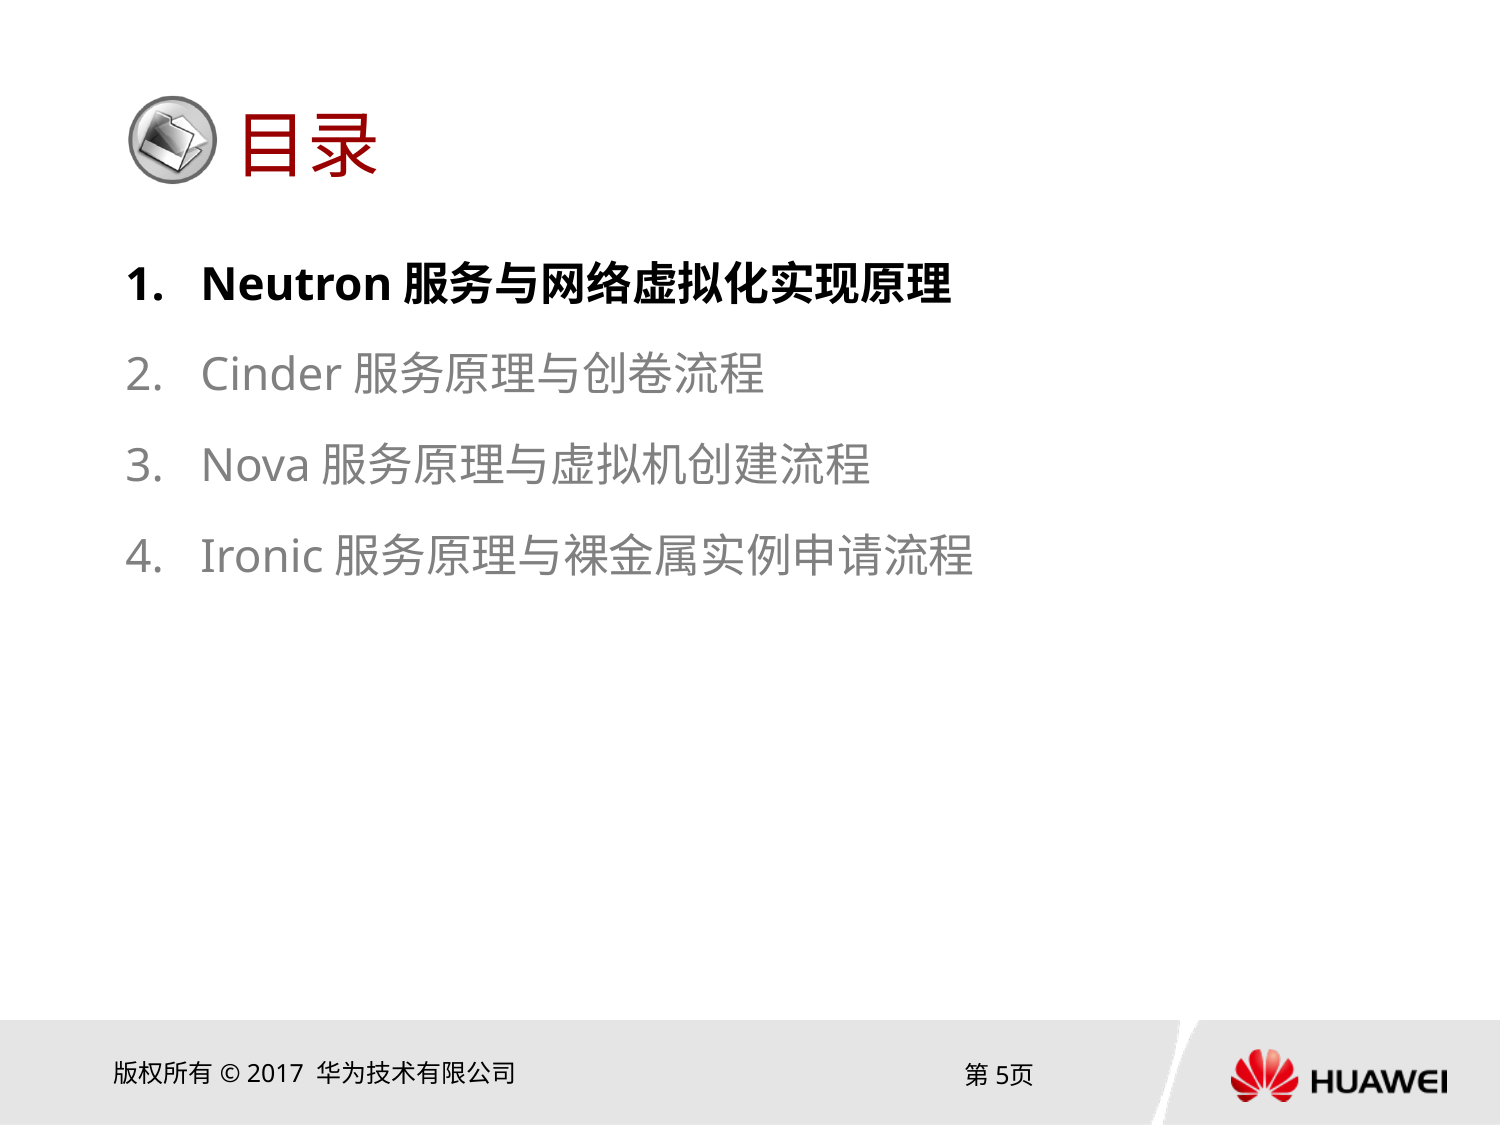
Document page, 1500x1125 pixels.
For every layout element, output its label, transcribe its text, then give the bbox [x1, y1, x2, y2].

list Neutron服务与网络虚拟化实现原理 Cinder服务原理与创卷流程 Nova服务原理与虚拟机创建流程 Ironic服务原理与裸金属实例申请流程 [111, 225, 1412, 870]
picture [121, 88, 224, 191]
picture [0, 1020, 1500, 1125]
